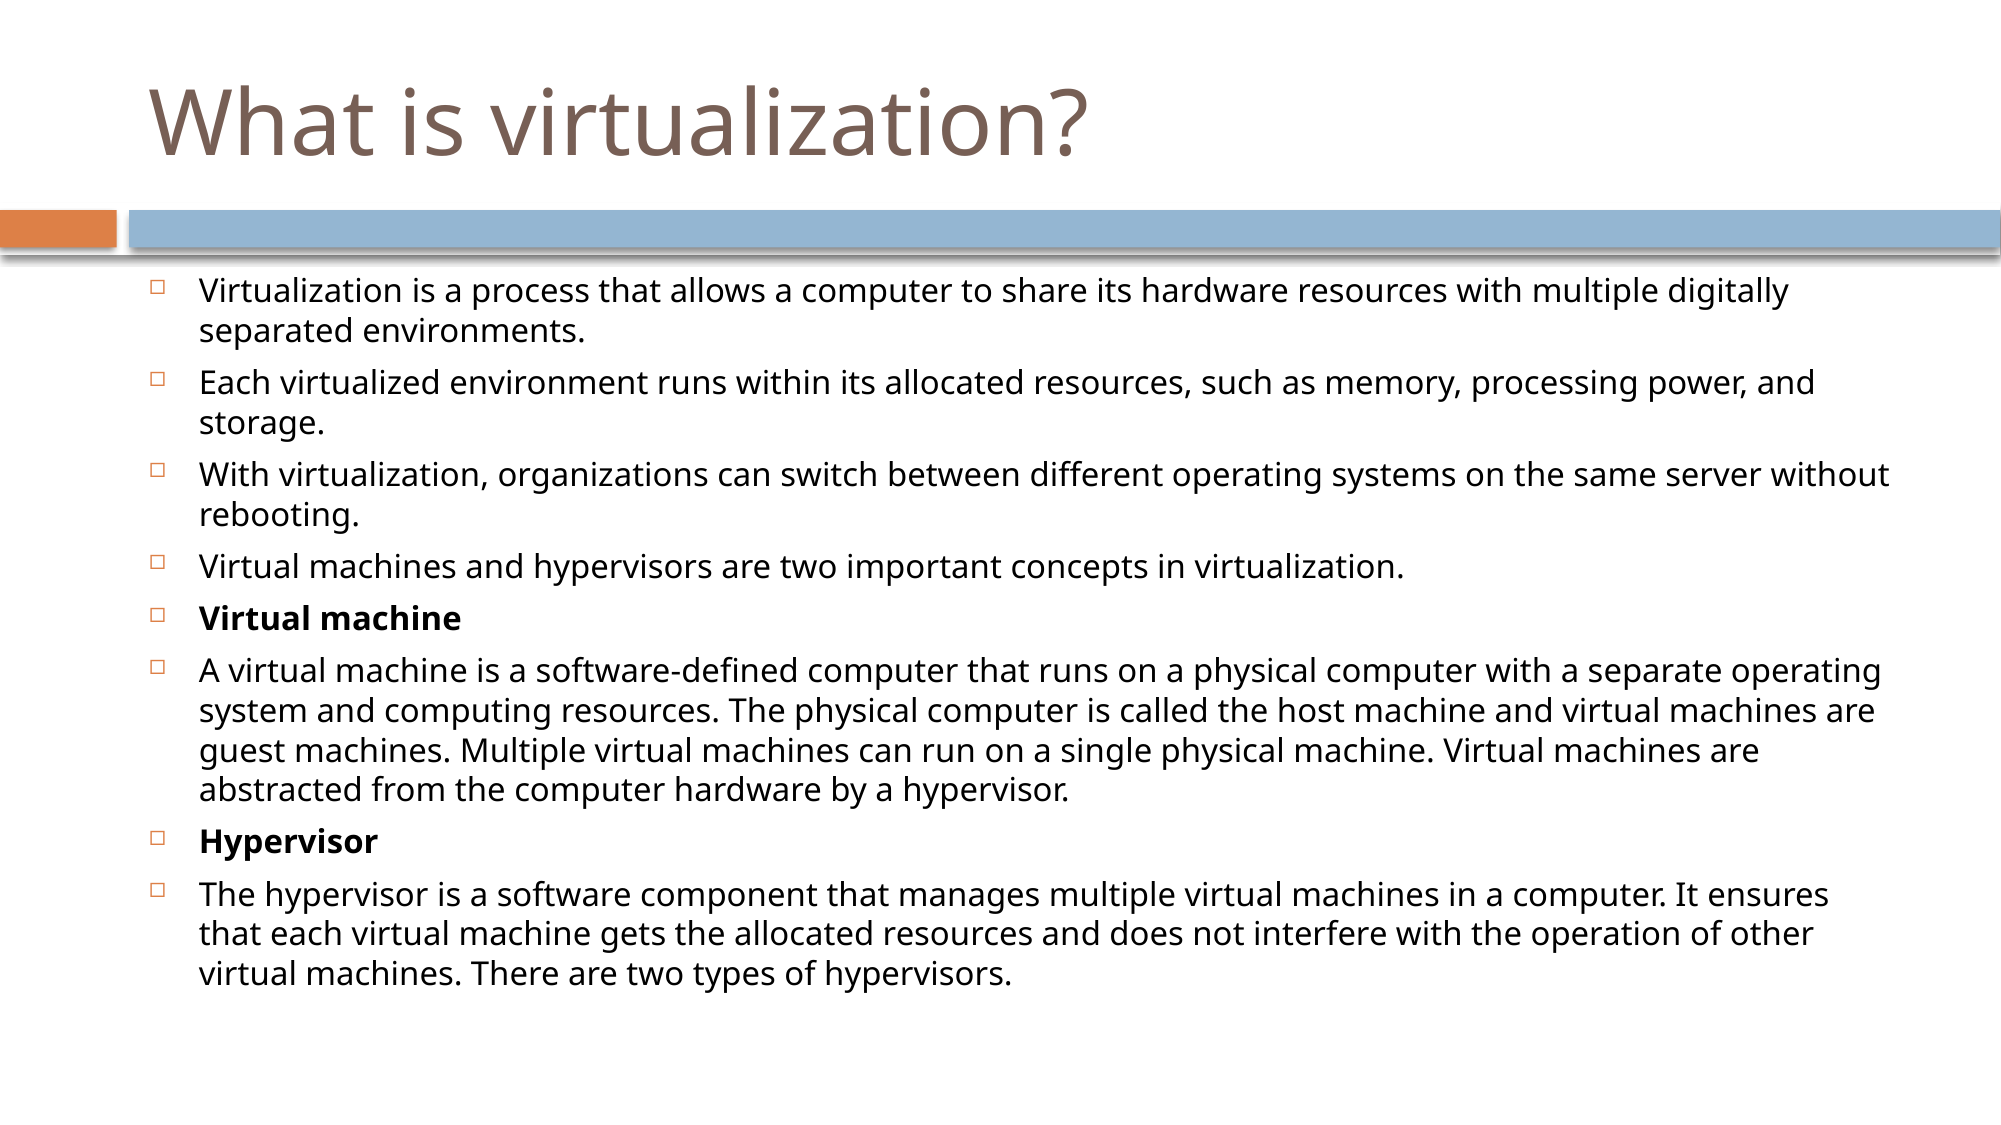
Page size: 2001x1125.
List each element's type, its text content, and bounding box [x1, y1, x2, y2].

title What is virtualization? [133, 37, 1918, 200]
list Virtualization is a process that allows a computer to share its hardware resources with multiple digitally separated environments. Each virtualized environment runs within its allocated resources, such as memory, processing power, and storage. With virtualization, organizations can switch between different operating systems on the same server without rebooting. Virtual machines and hypervisors are two important concepts in virtualization. Virtual machine A virtual machine is a software-defined computer that runs on a physical computer with a separate operating system and computing resources. The physical computer is called the host machine and virtual machines are guest machines. Multiple virtual machines can run on a single physical machine. Virtual machines are abstracted from the computer hardware by a hypervisor. Hypervisor The hypervisor is a software component that manages multiple virtual machines in a computer. It ensures that each virtual machine gets the allocated resources and does not interfere with the operation of other virtual machines. There are two types of hypervisors. [133, 262, 1918, 1000]
